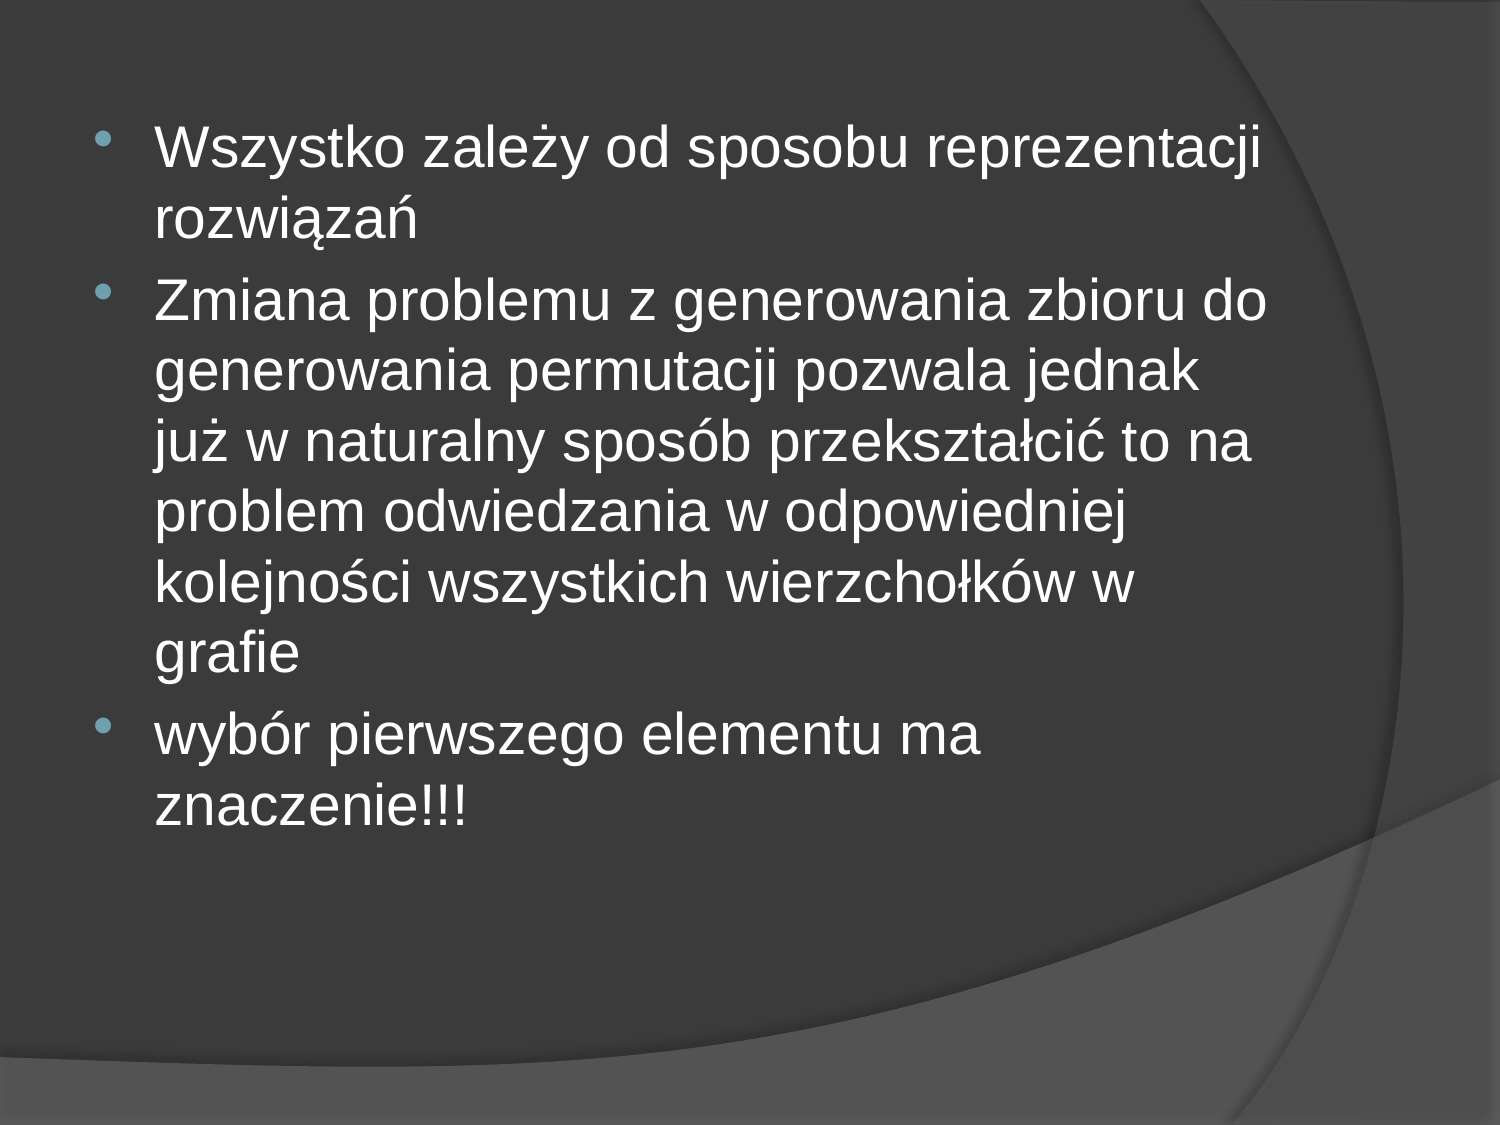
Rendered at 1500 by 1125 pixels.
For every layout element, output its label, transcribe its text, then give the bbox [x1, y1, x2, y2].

list Wszystko zależy od sposobu reprezentacji rozwiązań Zmiana problemu z generowania zbioru do generowania permutacji pozwala jednak już w naturalny sposób przekształcić to na problem odwiedzania w odpowiedniej kolejności wszystkich wierzchołków w grafie wybór pierwszego elementu ma znaczenie!!! [75, 101, 1300, 1005]
